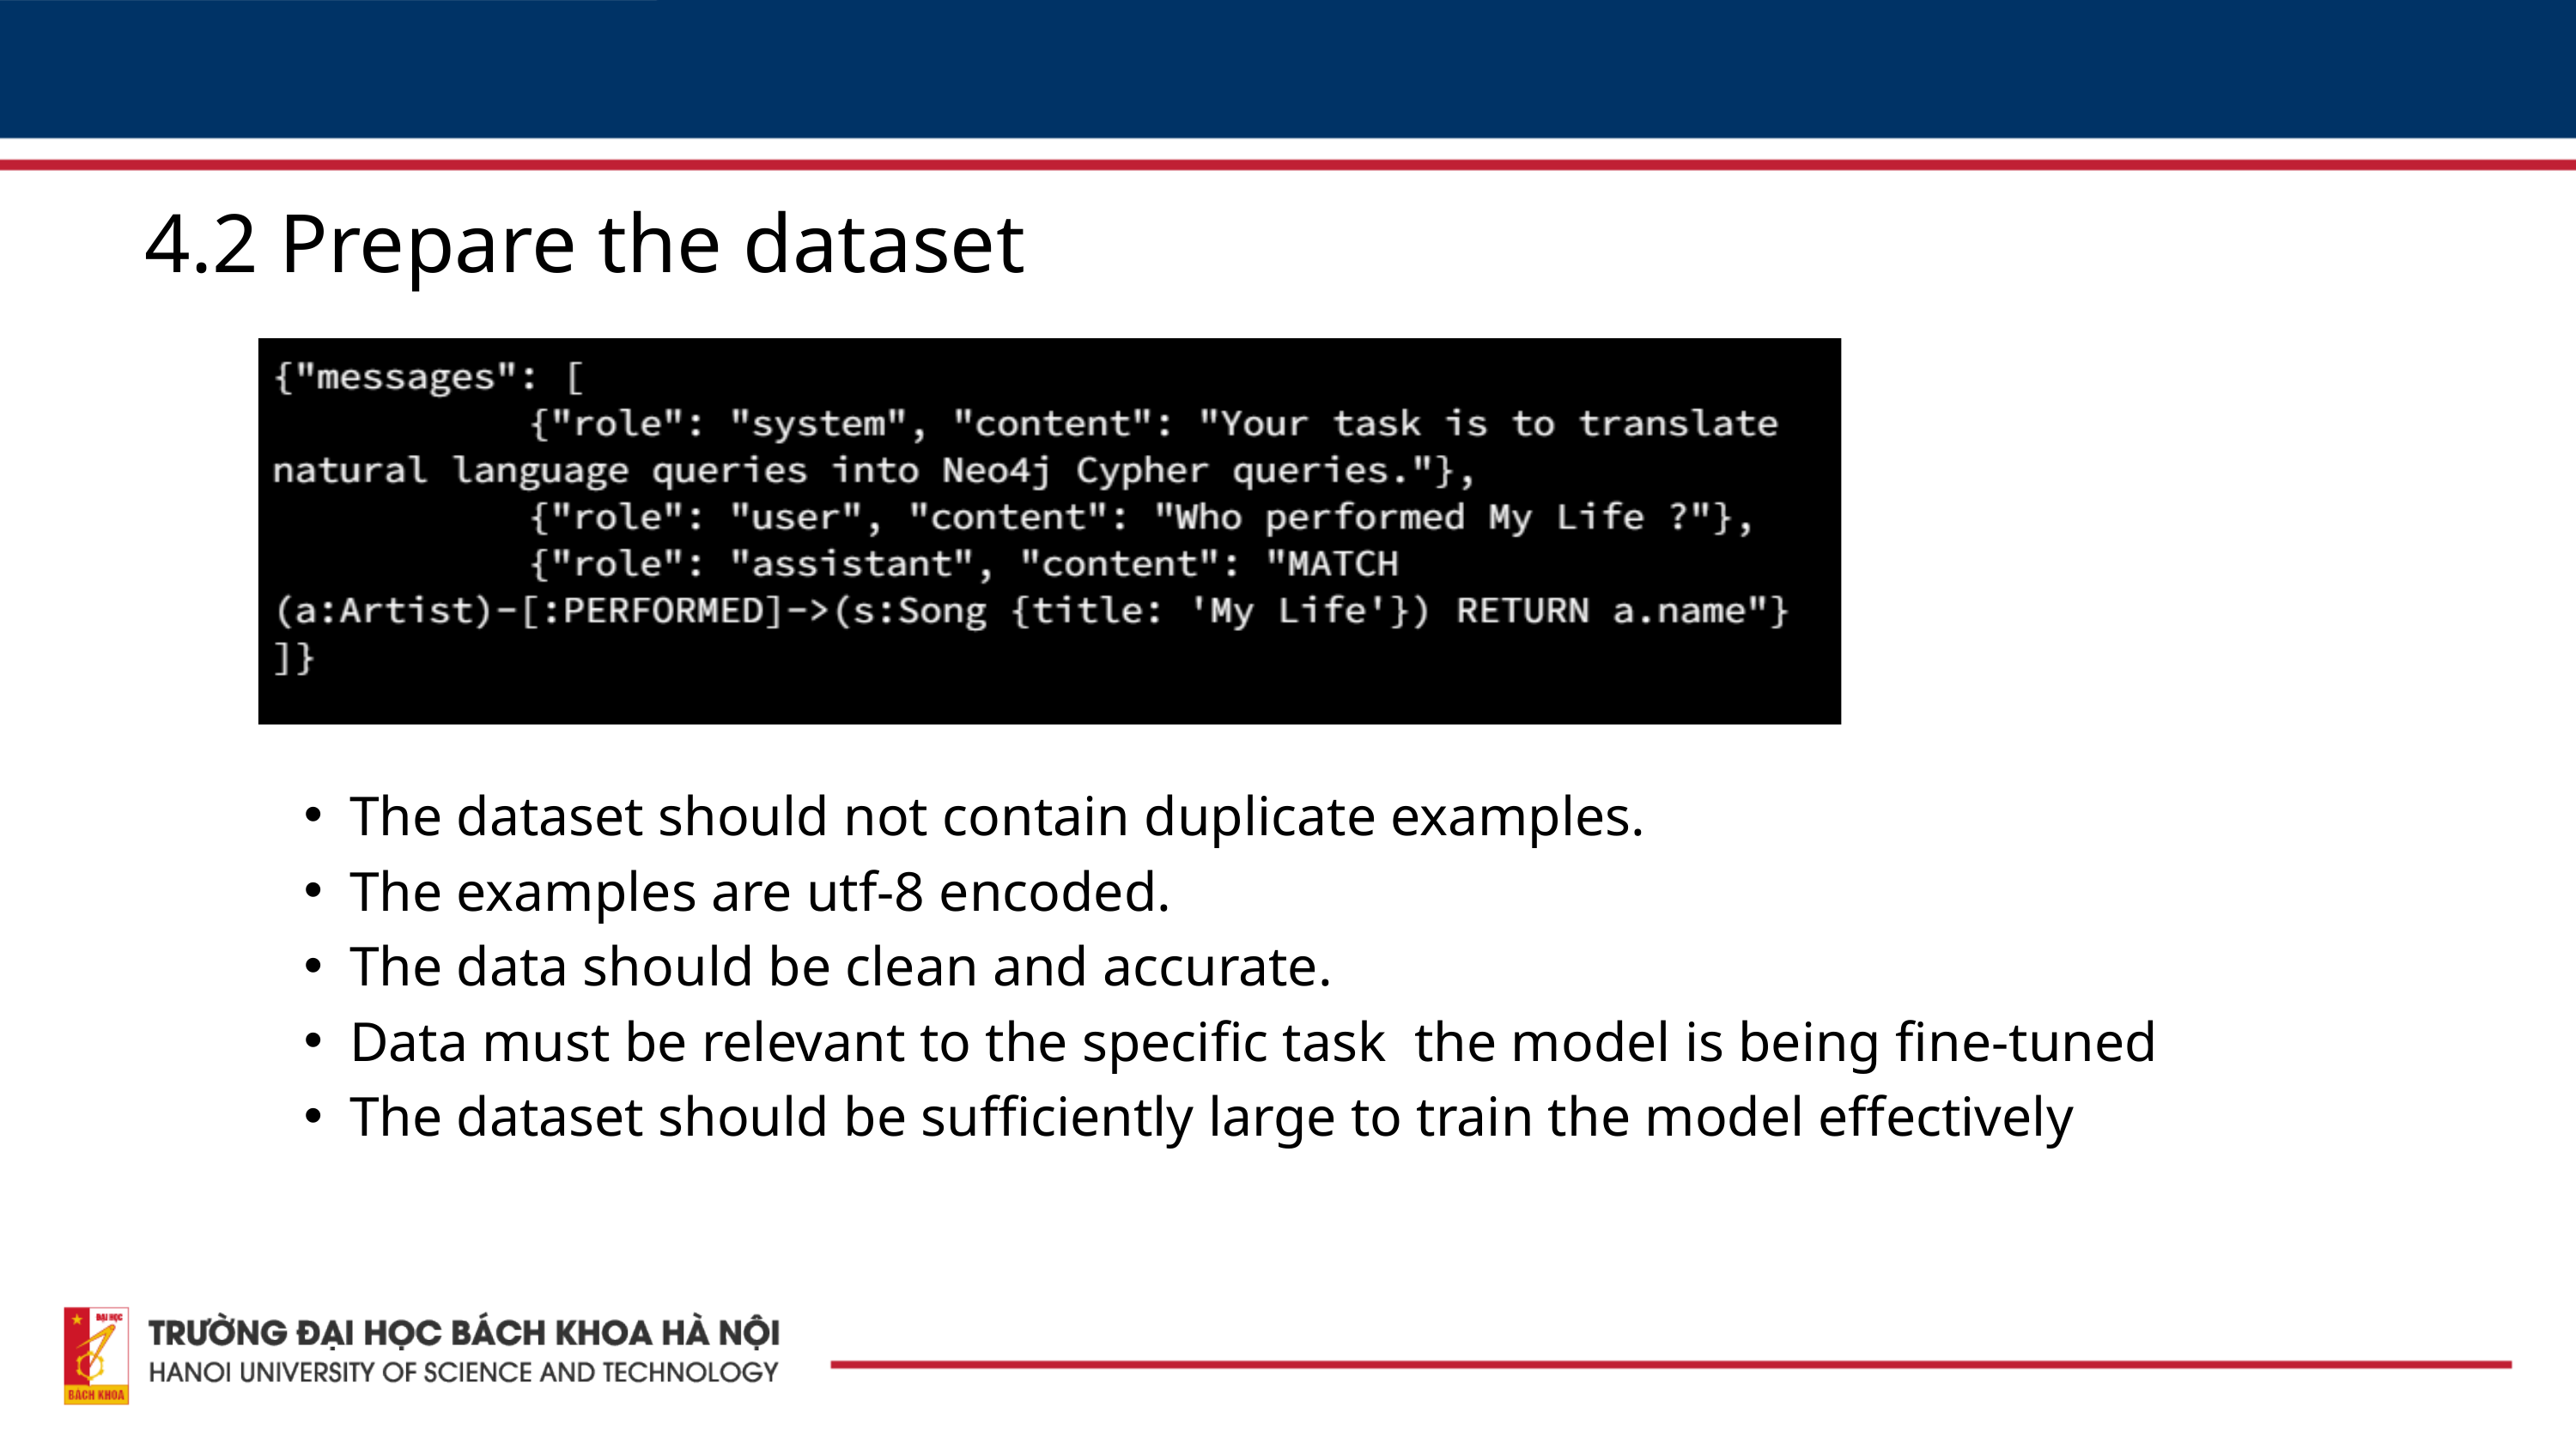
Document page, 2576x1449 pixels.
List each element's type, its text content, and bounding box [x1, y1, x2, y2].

text_box 4.2 Prepare the dataset [144, 176, 2432, 289]
text_box [0, 0, 2576, 1449]
text_box The dataset should not contain duplicate examples. The examples are utf-8 encoded. The data should be clean and accurate. Data must be relevant to the specific task the model is being fine-tuned The dataset should be sufficiently large to train the model effectively [258, 771, 2208, 1147]
text_box [258, 338, 1842, 724]
